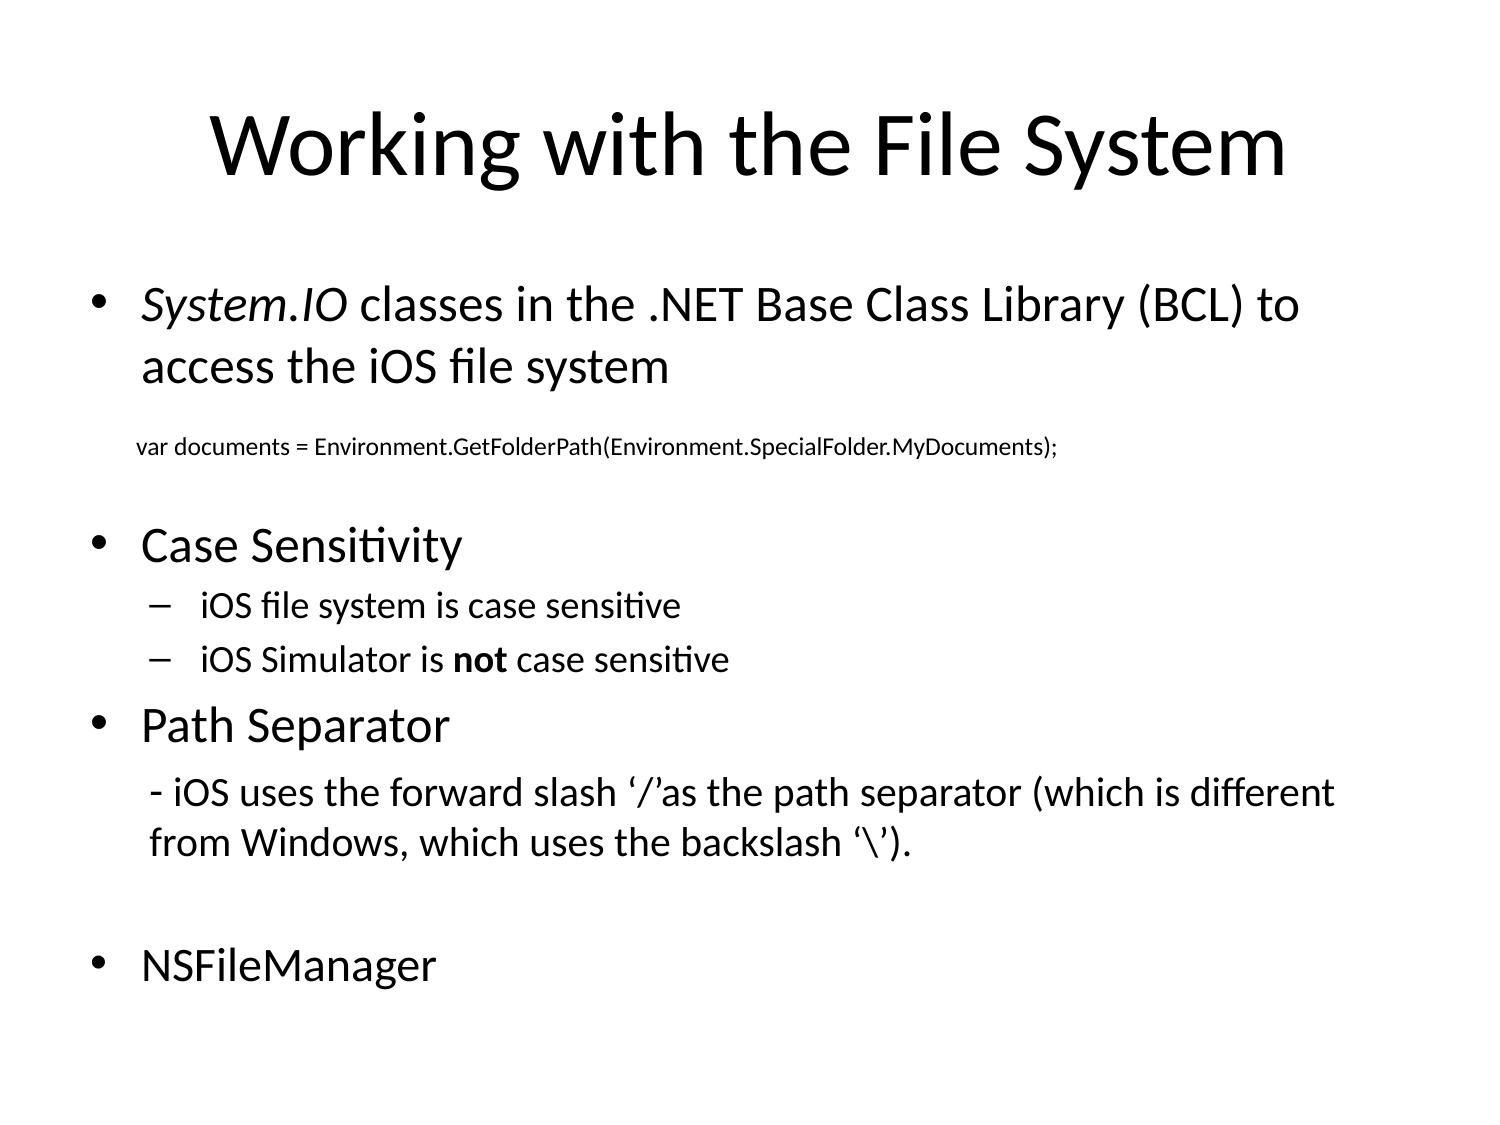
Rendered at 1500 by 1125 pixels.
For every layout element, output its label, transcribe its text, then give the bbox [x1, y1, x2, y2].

title Working with the File System [75, 45, 1425, 233]
list System.IO classes in the .NET Base Class Library (BCL) to access the iOS file system var documents = Environment.GetFolderPath(Environment.SpecialFolder.MyDocuments); Case Sensitivity iOS file system is case sensitive iOS Simulator is not case sensitive Path Separator - iOS uses the forward slash ‘/’as the path separator (which is different from Windows, which uses the backslash ‘\’). NSFileManager [75, 262, 1425, 1005]
